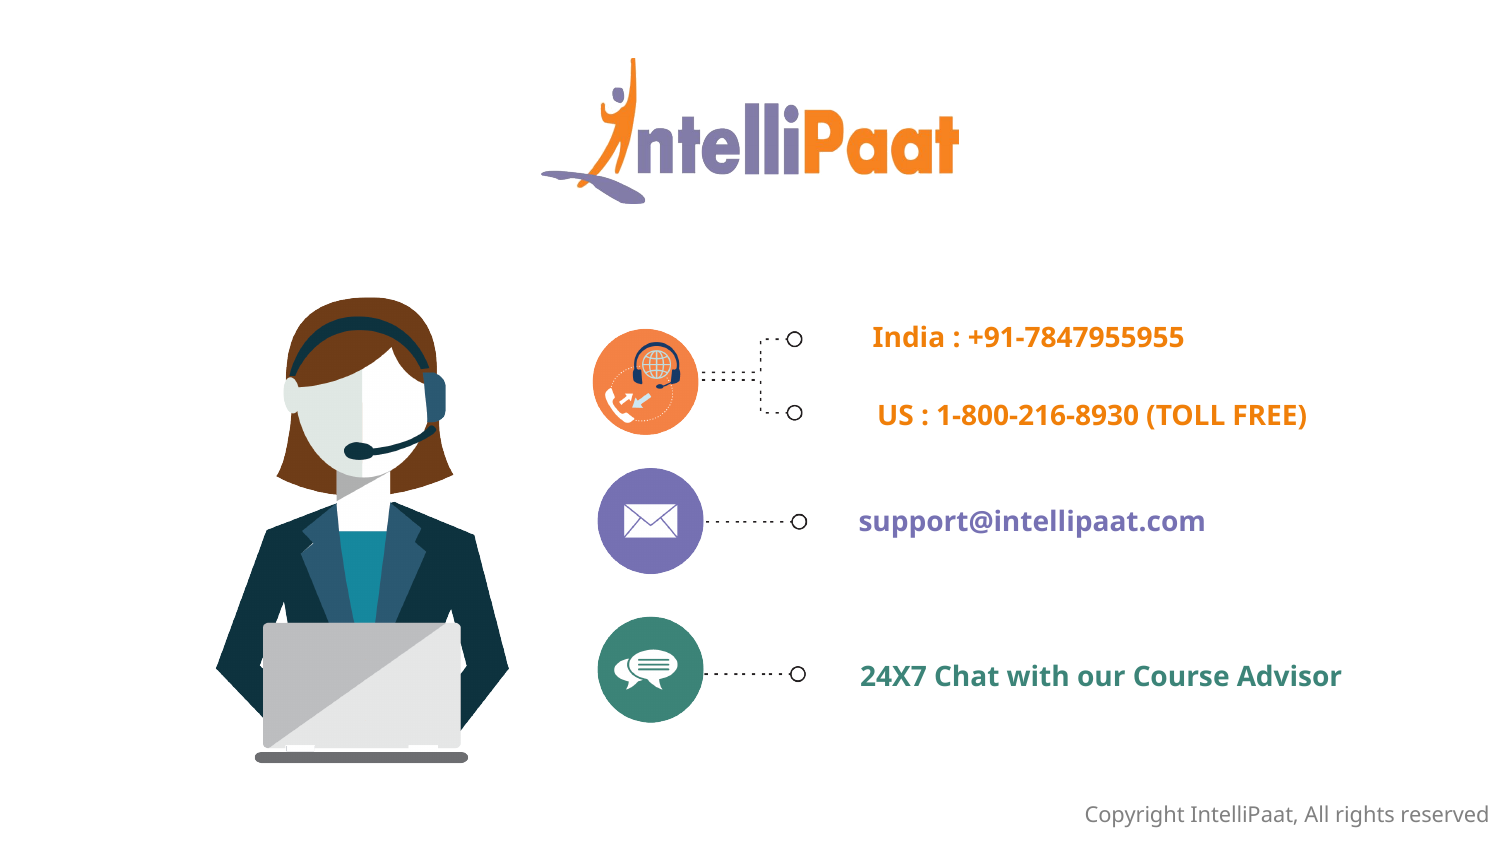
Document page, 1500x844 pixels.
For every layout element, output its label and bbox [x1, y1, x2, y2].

text_box [151, 271, 1349, 778]
picture [541, 58, 959, 204]
